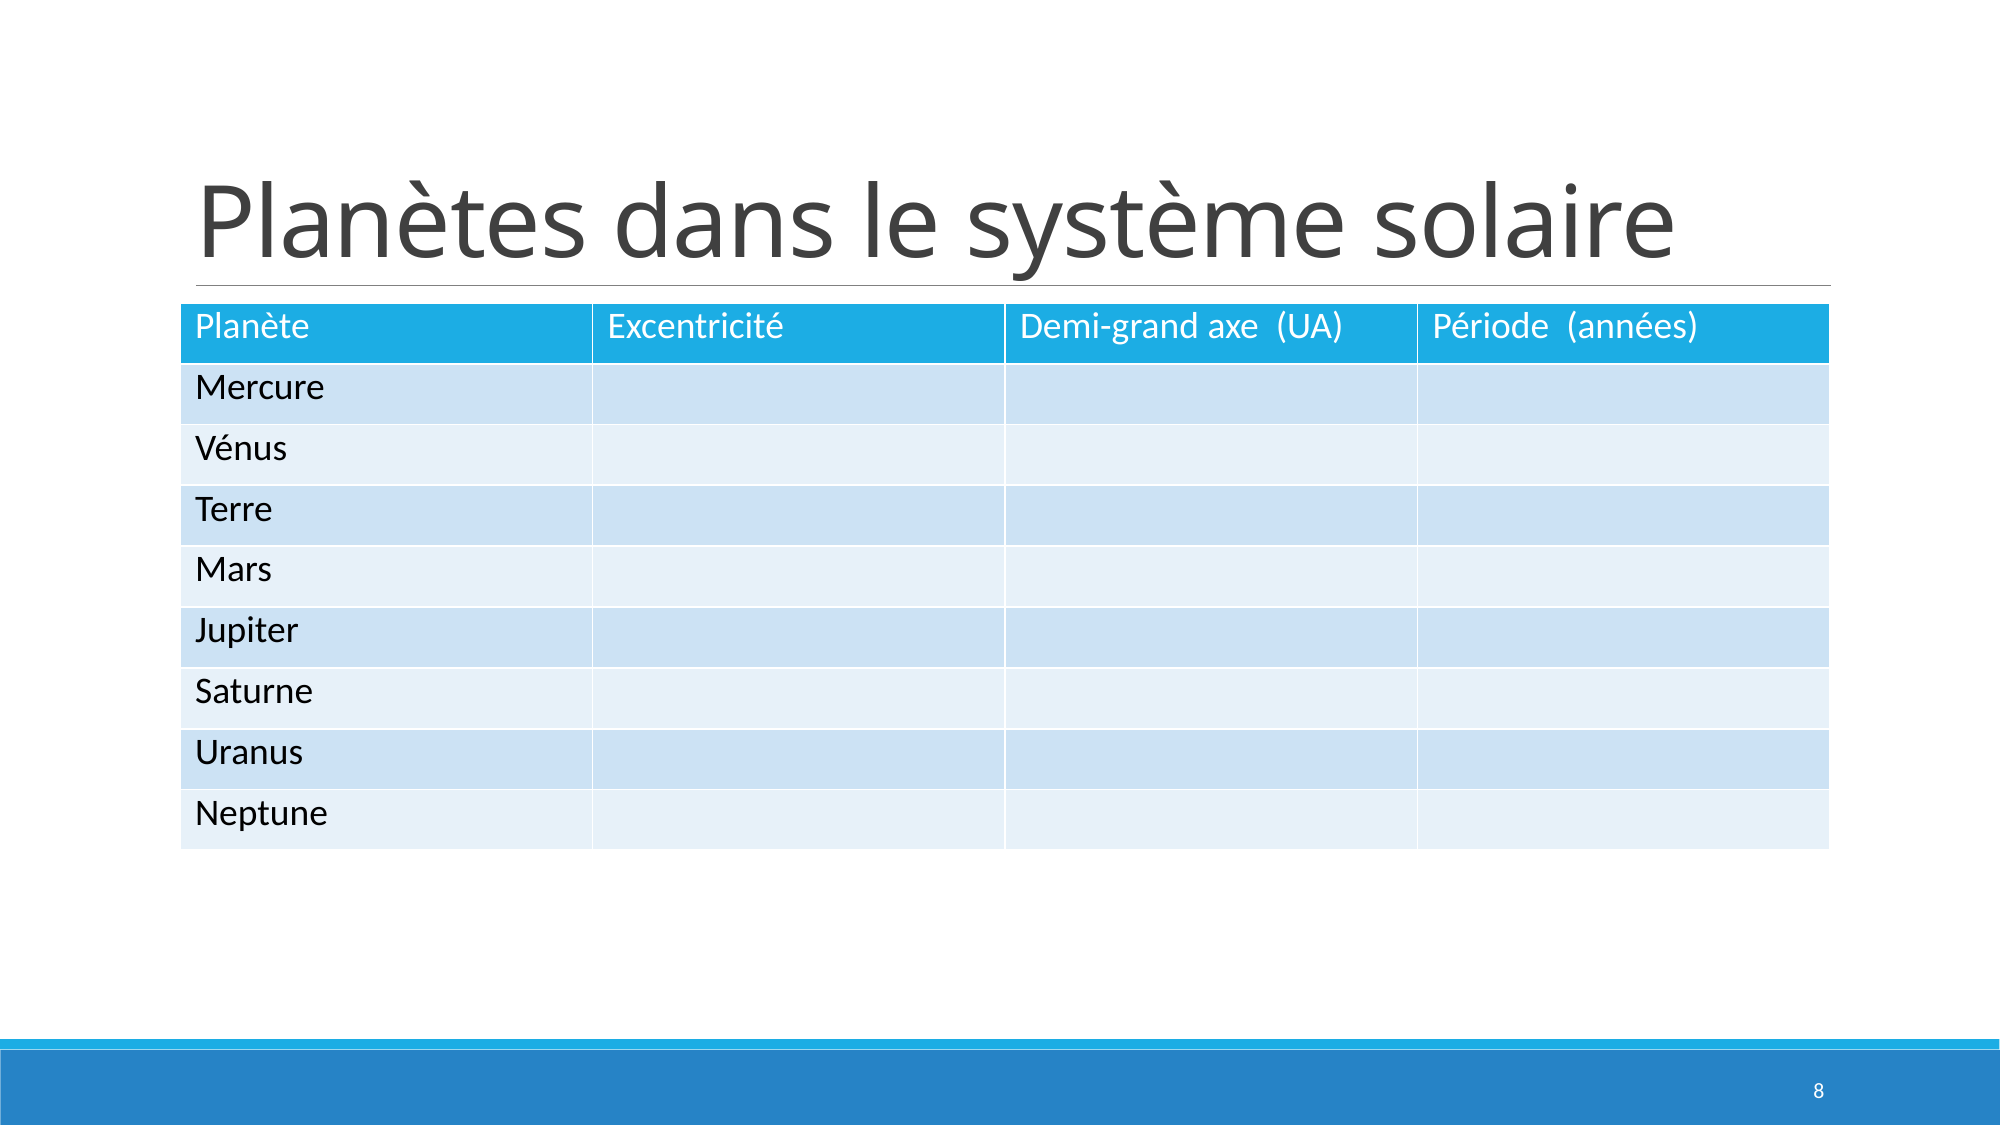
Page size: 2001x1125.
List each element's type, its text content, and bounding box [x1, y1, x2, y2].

slide_number 8 [1624, 1059, 1840, 1120]
title Planètes dans le système solaire [180, 47, 1830, 285]
